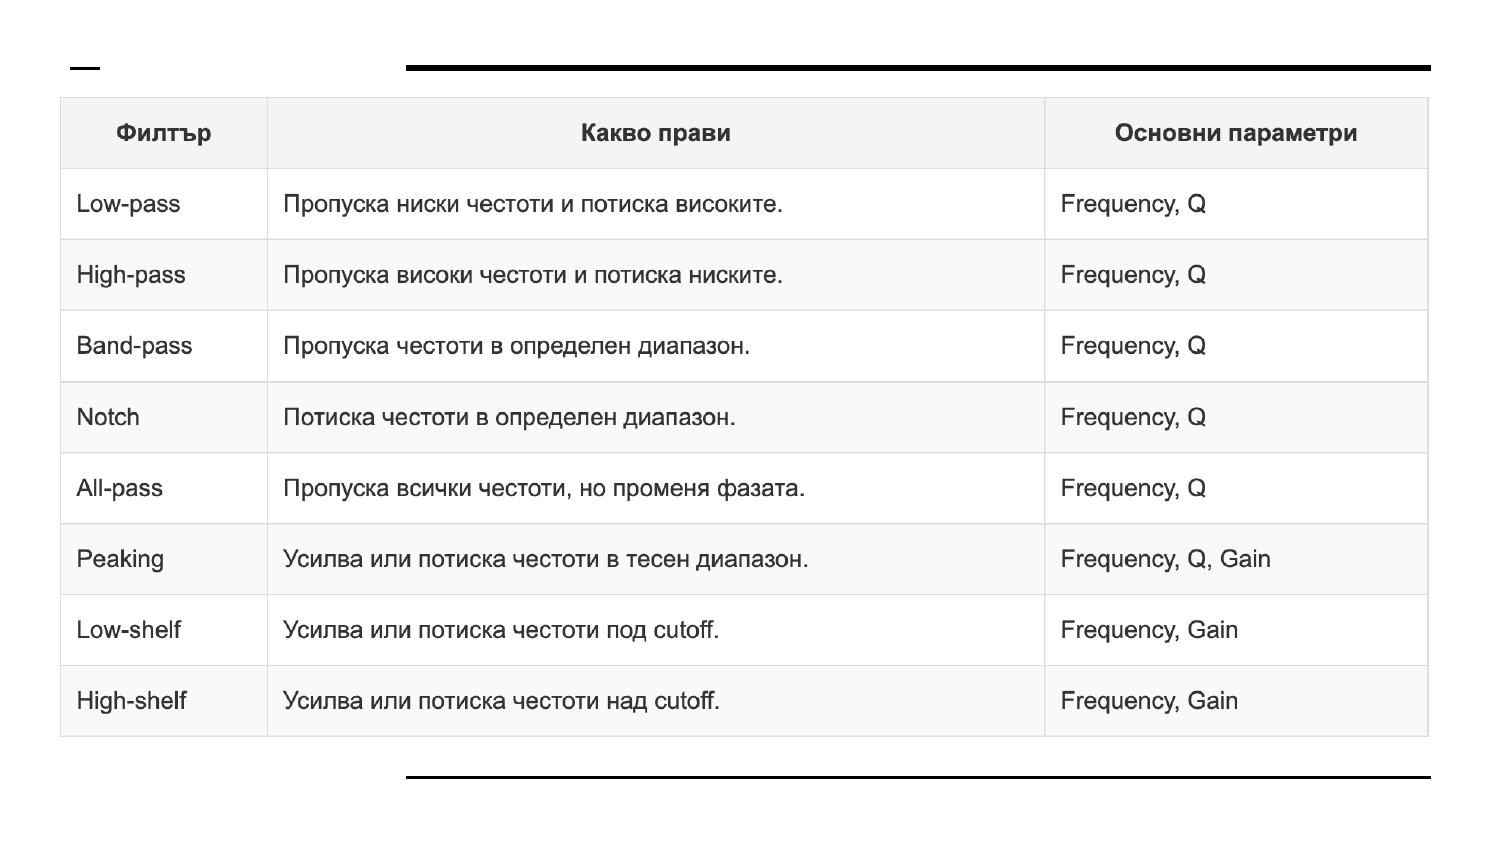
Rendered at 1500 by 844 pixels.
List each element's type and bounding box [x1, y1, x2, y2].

picture [50, 72, 1450, 755]
